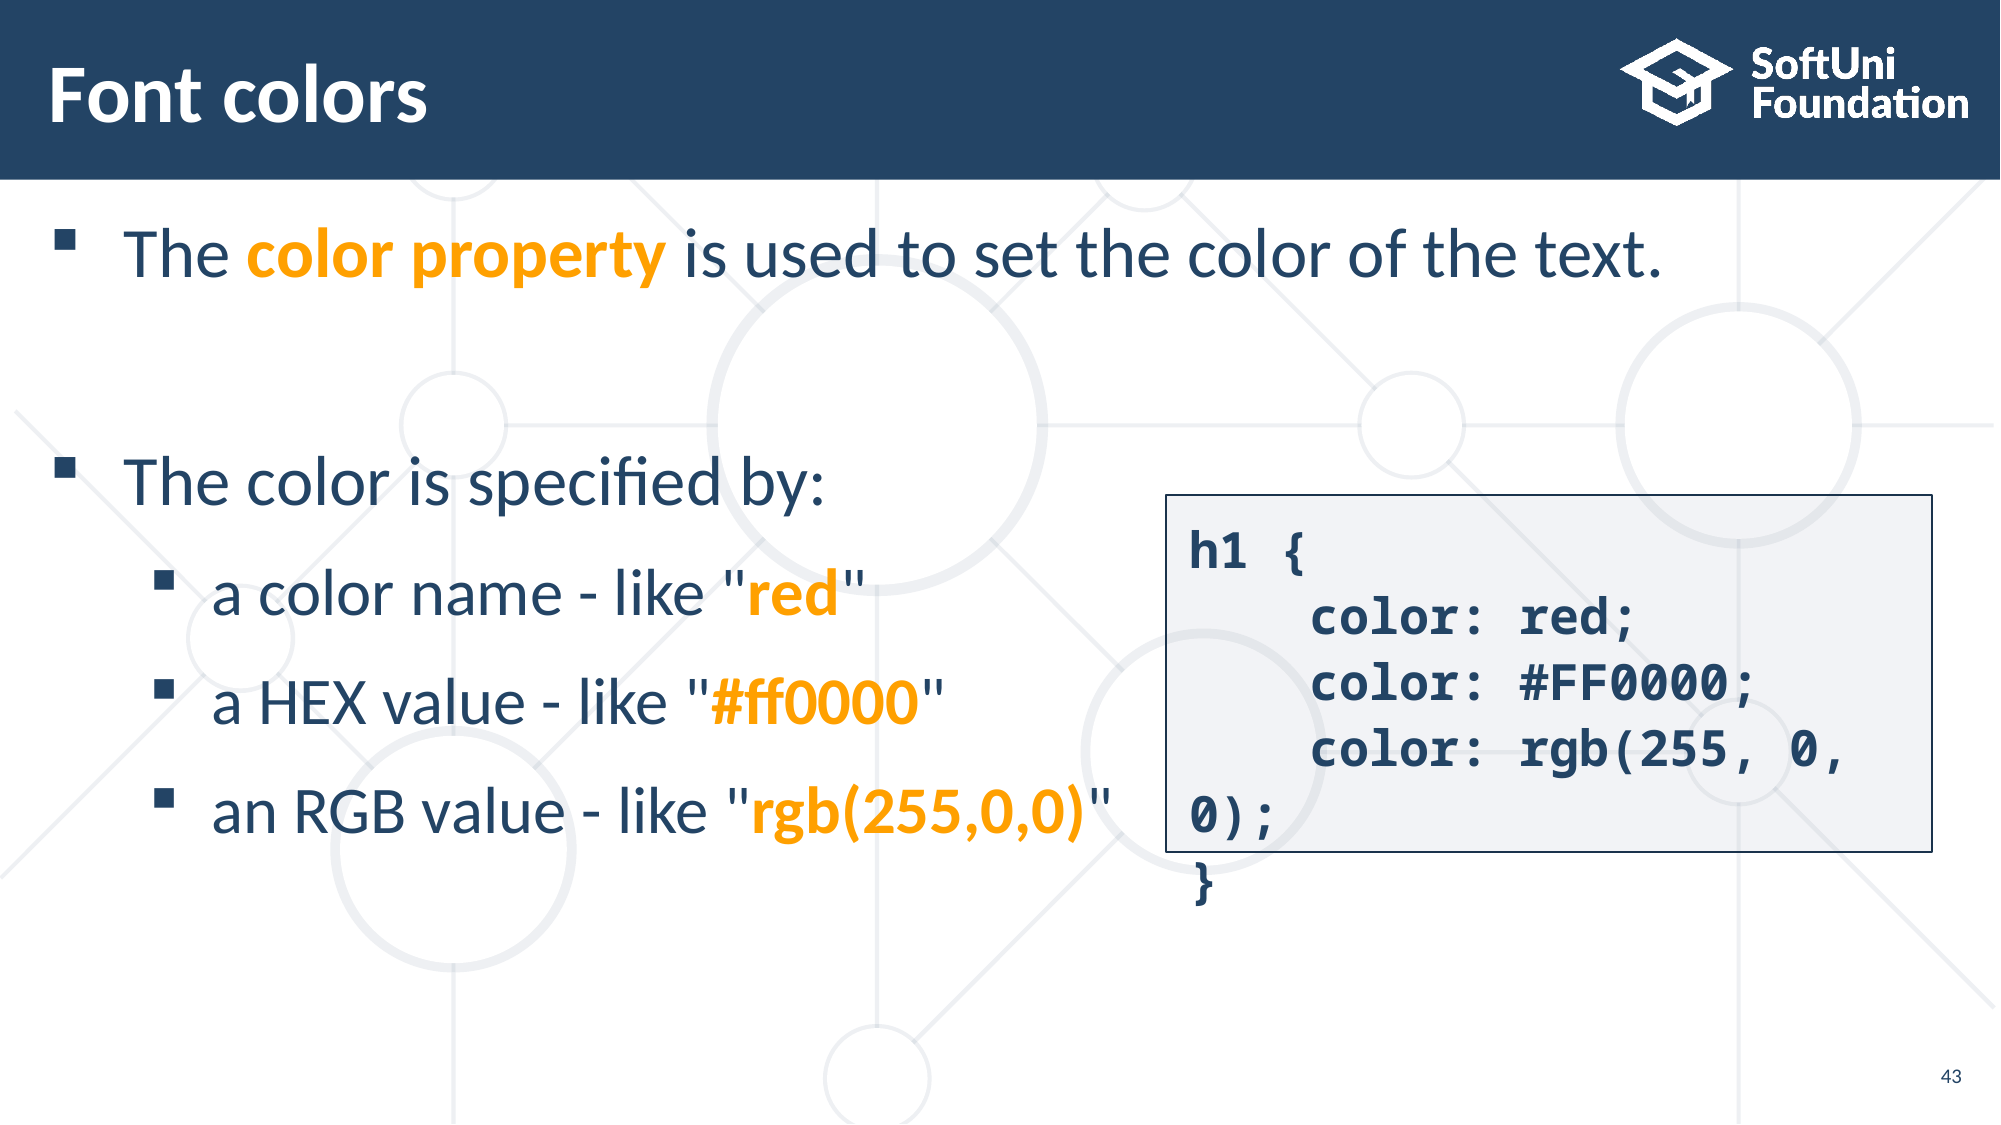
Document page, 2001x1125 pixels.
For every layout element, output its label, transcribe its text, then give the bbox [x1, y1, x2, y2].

text_box h1 { color: red; color: #FF0000; color: rgb(255, 0, 0); } [1165, 494, 1933, 853]
slide_number 43 [1897, 1049, 1968, 1101]
picture [1619, 38, 1968, 126]
title Font colors [31, 16, 1591, 162]
list The color property is used to set the color of the text. The color is specified by: a color name - like "red" a HEX value - like "#ff0000" an RGB value - like "rgb(255,0,0)" [31, 196, 1970, 1050]
